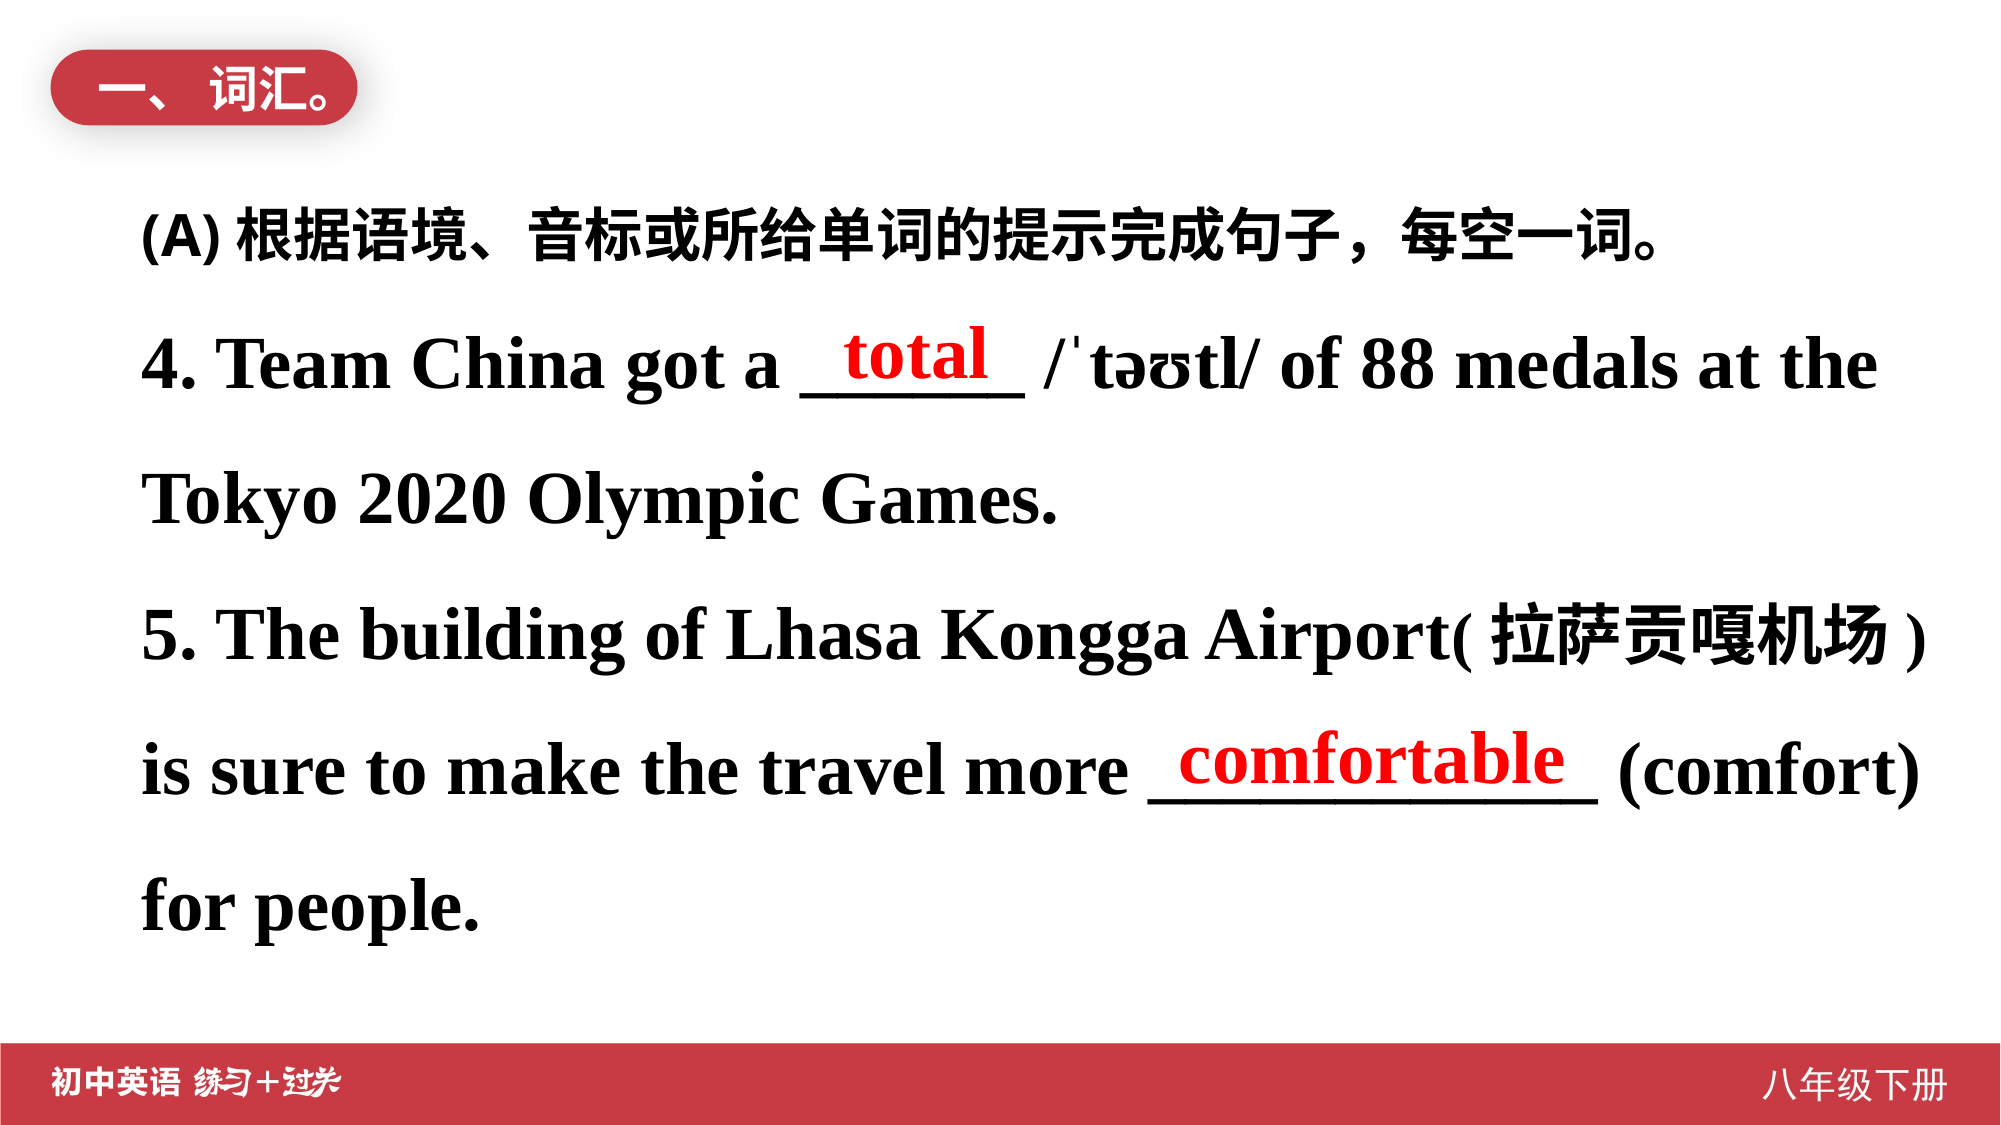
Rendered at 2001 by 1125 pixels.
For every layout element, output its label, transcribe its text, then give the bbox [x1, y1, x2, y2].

text_box 一、 词汇。 [82, 49, 358, 125]
text_box (A)根据语境、音标或所给单词的提示完成句子，每空一词。 4. Team China got a ______ /ˈtəʊtl/ of 88 medals at the Tokyo 2020 Olympic Games. 5. The building of Lhasa Kongga Airport(拉萨贡嘎机场) is sure to make the travel more ____________ (comfort) for people. [126, 125, 1954, 953]
text_box total [829, 296, 1209, 402]
text_box comfortable [1164, 700, 1634, 806]
picture [0, 0, 2001, 1125]
text_box [49, 48, 326, 127]
